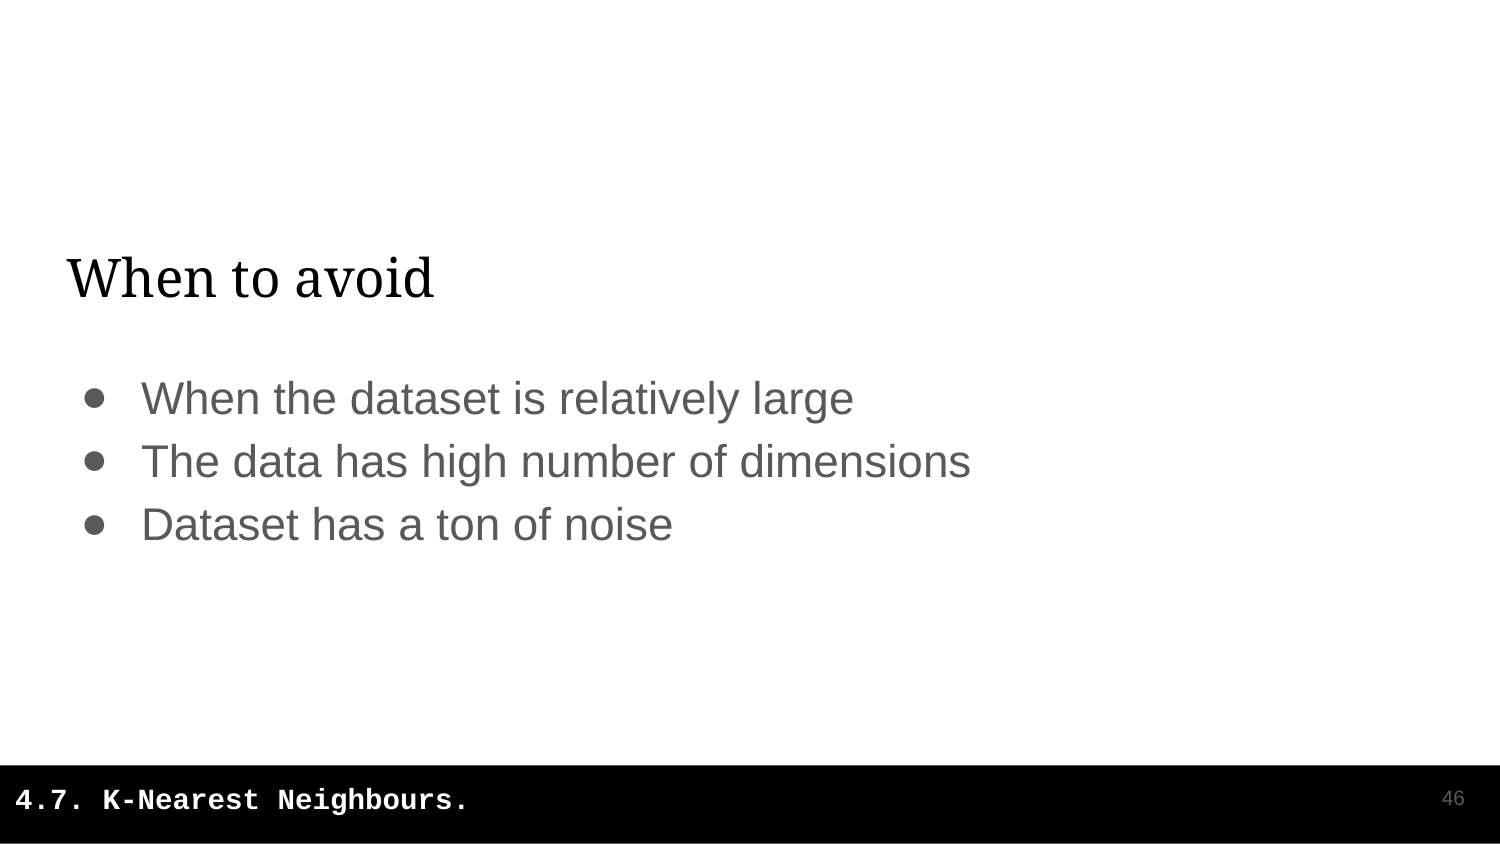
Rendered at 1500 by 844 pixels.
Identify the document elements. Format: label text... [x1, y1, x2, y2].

slide_number ‹#› [1389, 764, 1480, 830]
text_box 4.7. K-Nearest Neighbours. [0, 765, 1500, 844]
title When to avoid [51, 229, 1449, 324]
list When the dataset is relatively large The data has high number of dimensions Dataset has a ton of noise [51, 345, 1449, 740]
